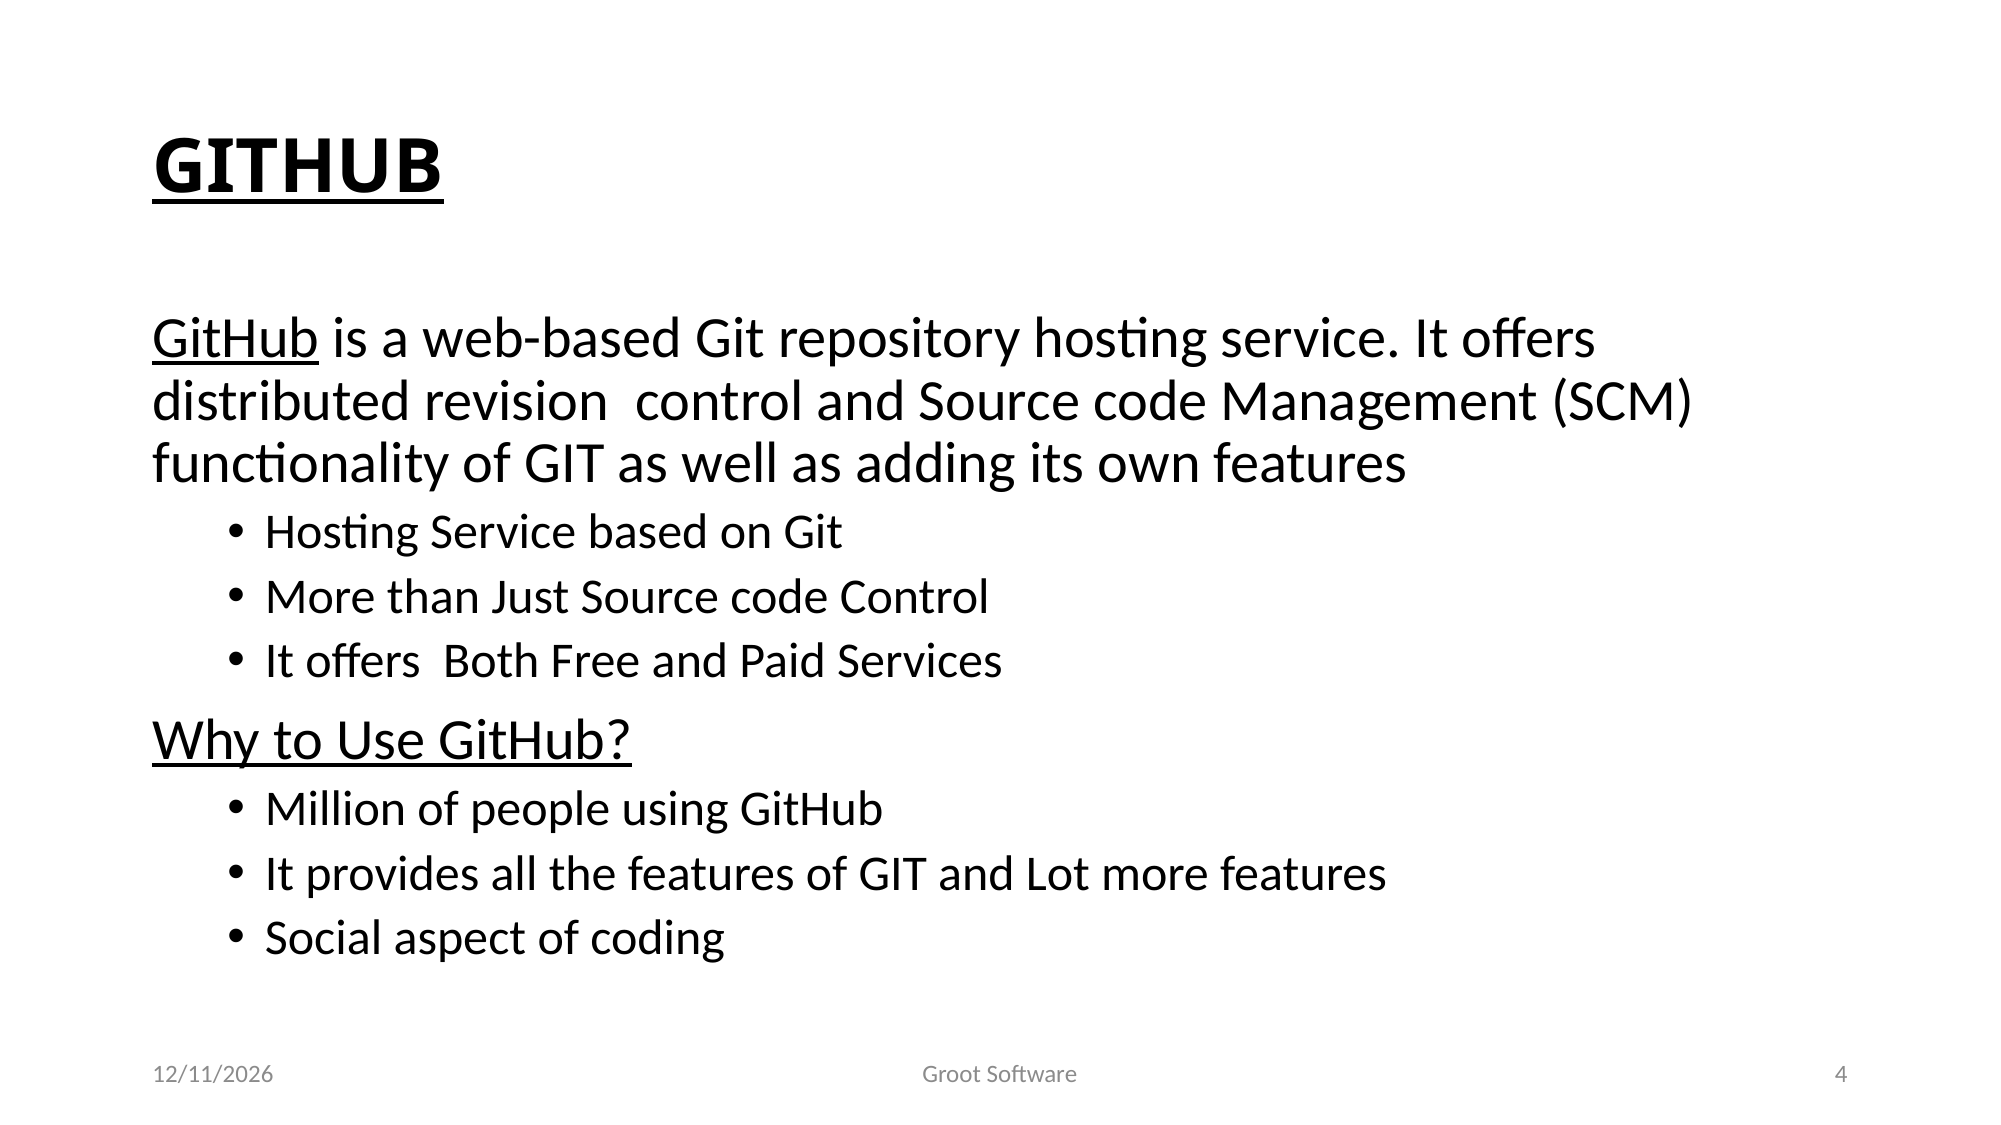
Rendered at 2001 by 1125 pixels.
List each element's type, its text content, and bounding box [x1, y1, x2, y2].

list GitHub is a web-based Git repository hosting service. It offers distributed revision control and Source code Management (SCM) functionality of GIT as well as adding its own features Hosting Service based on Git More than Just Source code Control It offers Both Free and Paid Services Why to Use GitHub? Million of people using GitHub It provides all the features of GIT and Lot more features Social aspect of coding [137, 299, 1863, 1014]
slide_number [137, 1042, 588, 1103]
title GITHUB [137, 59, 1863, 278]
slide_number 4 [1412, 1042, 1863, 1103]
footer Groot Software [662, 1042, 1338, 1103]
